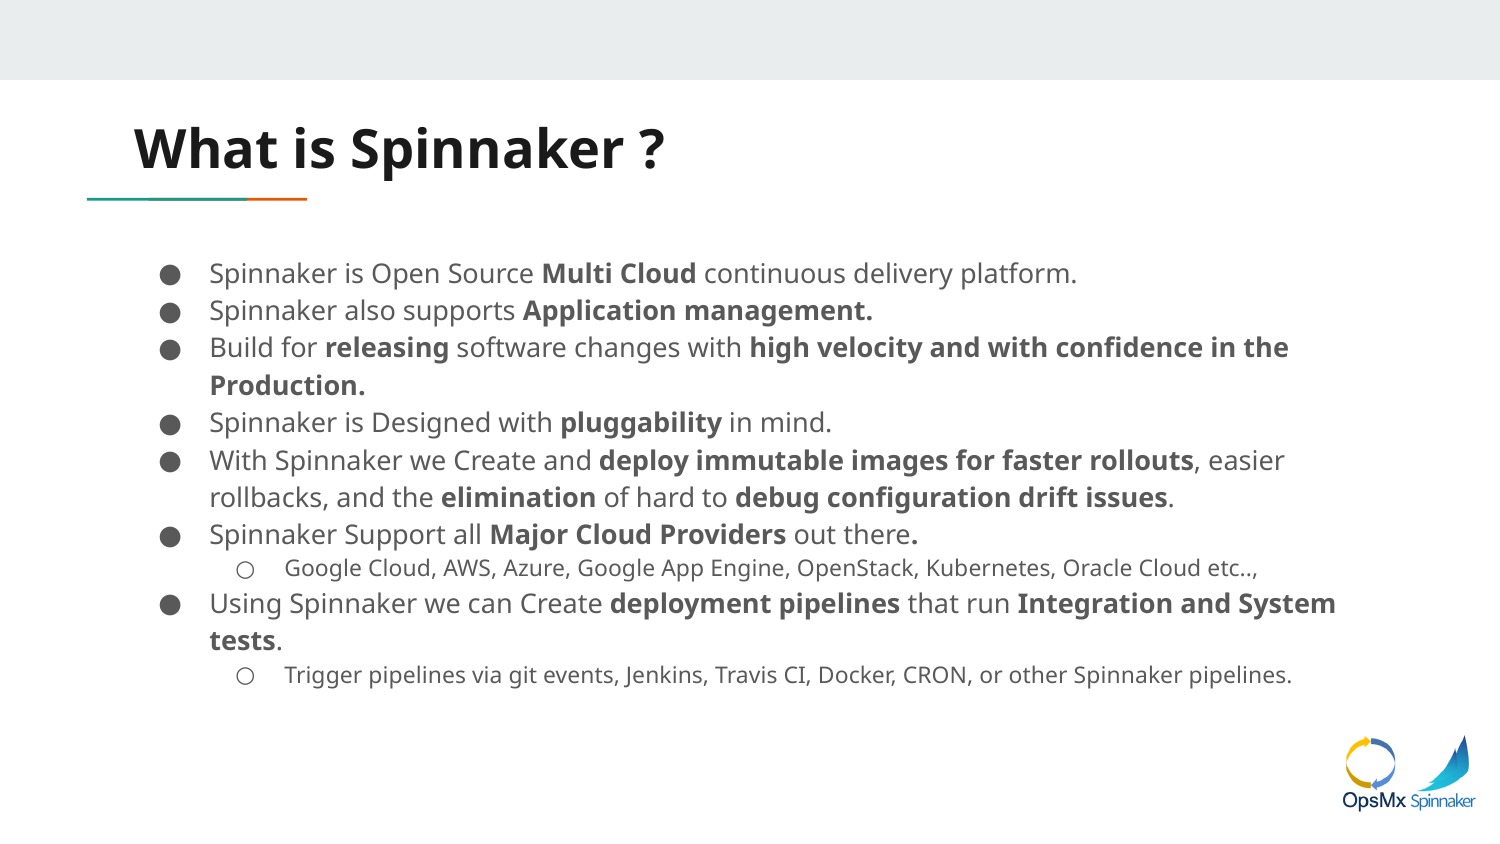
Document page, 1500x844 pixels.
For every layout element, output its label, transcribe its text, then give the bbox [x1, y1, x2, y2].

picture [1328, 735, 1480, 824]
list Spinnaker is Open Source Multi Cloud continuous delivery platform. Spinnaker also supports Application management. Build for releasing software changes with high velocity and with confidence in the Production. Spinnaker is Designed with pluggability in mind. With Spinnaker we Create and deploy immutable images for faster rollouts, easier rollbacks, and the elimination of hard to debug configuration drift issues. Spinnaker Support all Major Cloud Providers out there. Google Cloud, AWS, Azure, Google App Engine, OpenStack, Kubernetes, Oracle Cloud etc.., Using Spinnaker we can Create deployment pipelines that run Integration and System tests. Trigger pipelines via git events, Jenkins, Travis CI, Docker, CRON, or other Spinnaker pipelines. [119, 236, 1381, 778]
title What is Spinnaker ? [119, 99, 1381, 188]
